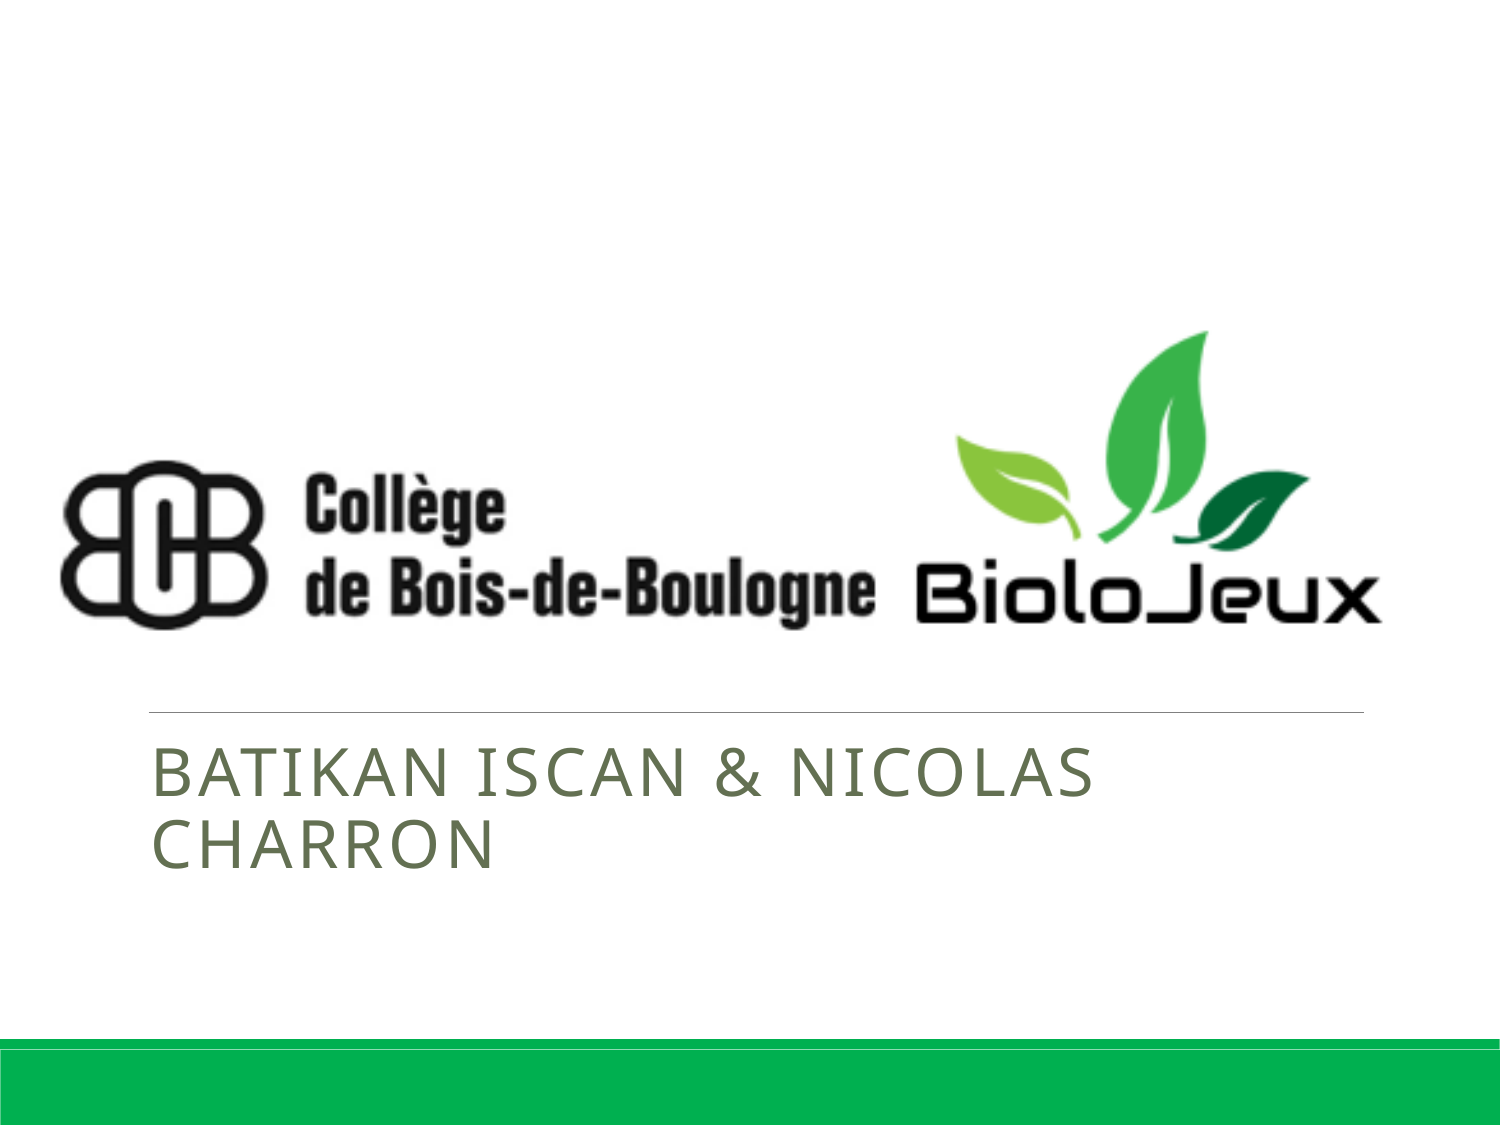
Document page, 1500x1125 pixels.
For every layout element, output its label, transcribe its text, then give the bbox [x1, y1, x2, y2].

subtitle Batikan ISCAN & Nicolas CHARRON [135, 730, 1373, 919]
picture [56, 278, 1448, 694]
